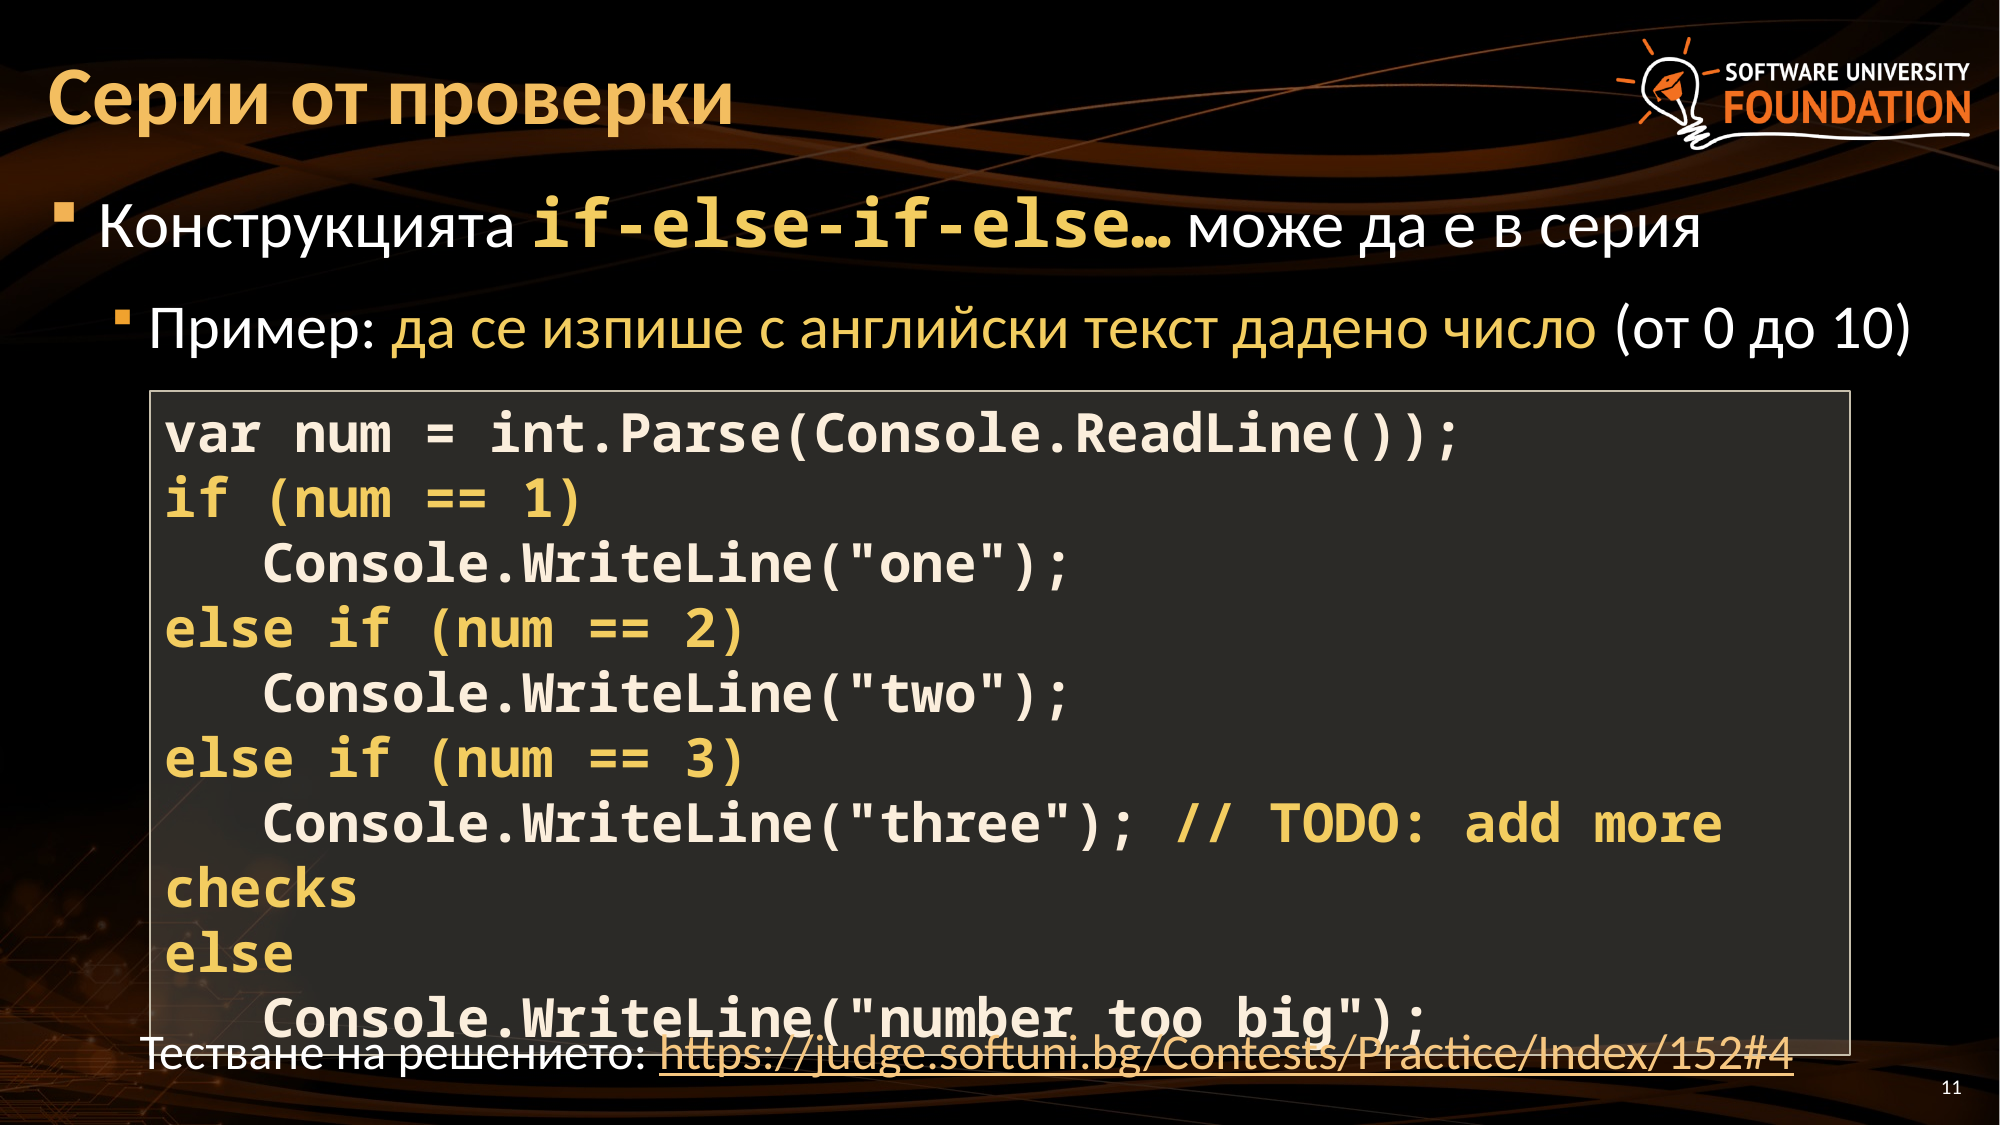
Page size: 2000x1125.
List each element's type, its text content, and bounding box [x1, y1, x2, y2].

title Серии от проверки [30, 6, 1602, 189]
slide_number 11 [1897, 1089, 1968, 1103]
list Конструкцията if-else-if-else… може да е в серия Пример: да се изпише с английски текст дадено число (от 0 до 10) [31, 174, 1968, 1089]
text_box var num = int.Parse(Console.ReadLine()); if (num == 1) Console.WriteLine("one"); else if (num == 2) Console.WriteLine("two"); else if (num == 3) Console.WriteLine("three"); // TODO: add more checks else Console.WriteLine("number too big"); [149, 391, 1850, 1011]
text_box Тестване на решението: https://judge.softuni.bg/Contests/Practice/Index/152#4 [124, 1011, 1875, 1087]
picture [0, 0, 2000, 1125]
